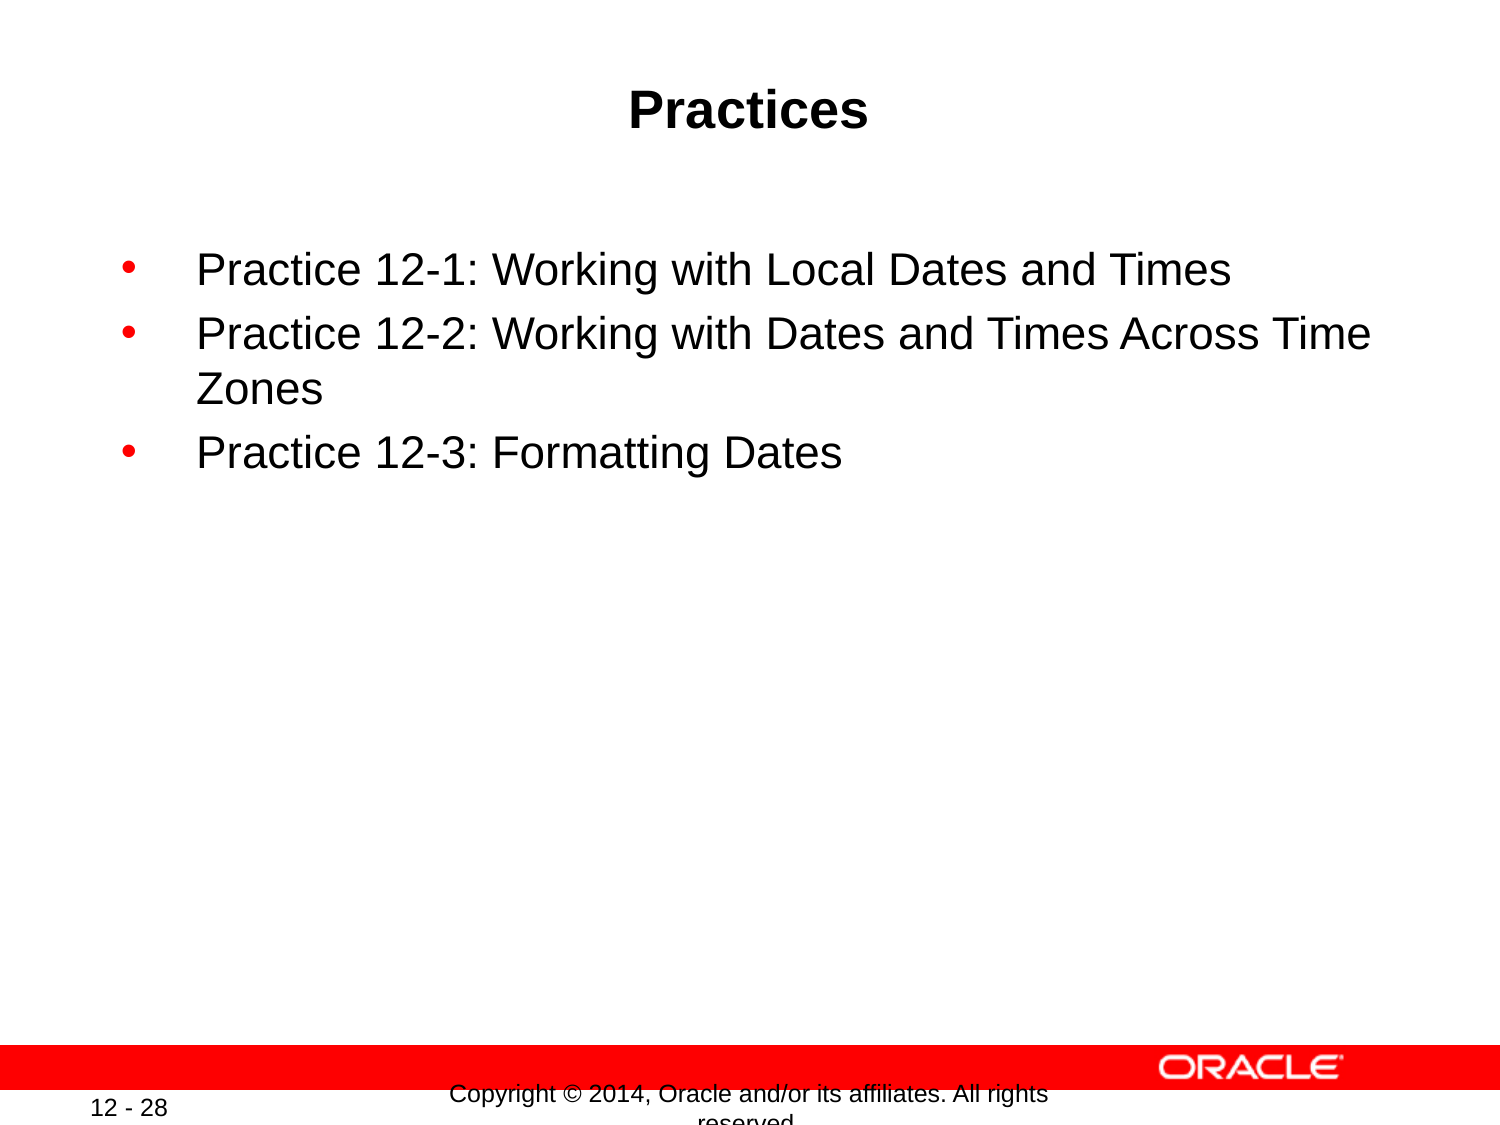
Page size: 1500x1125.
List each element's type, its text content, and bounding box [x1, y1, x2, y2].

title Practices [99, 72, 1399, 216]
picture [0, 1045, 1500, 1090]
list Practice 12-1: Working with Local Dates and Times Practice 12-2: Working with Dates and Times Across Time Zones Practice 12-3: Formatting Dates [99, 237, 1399, 487]
